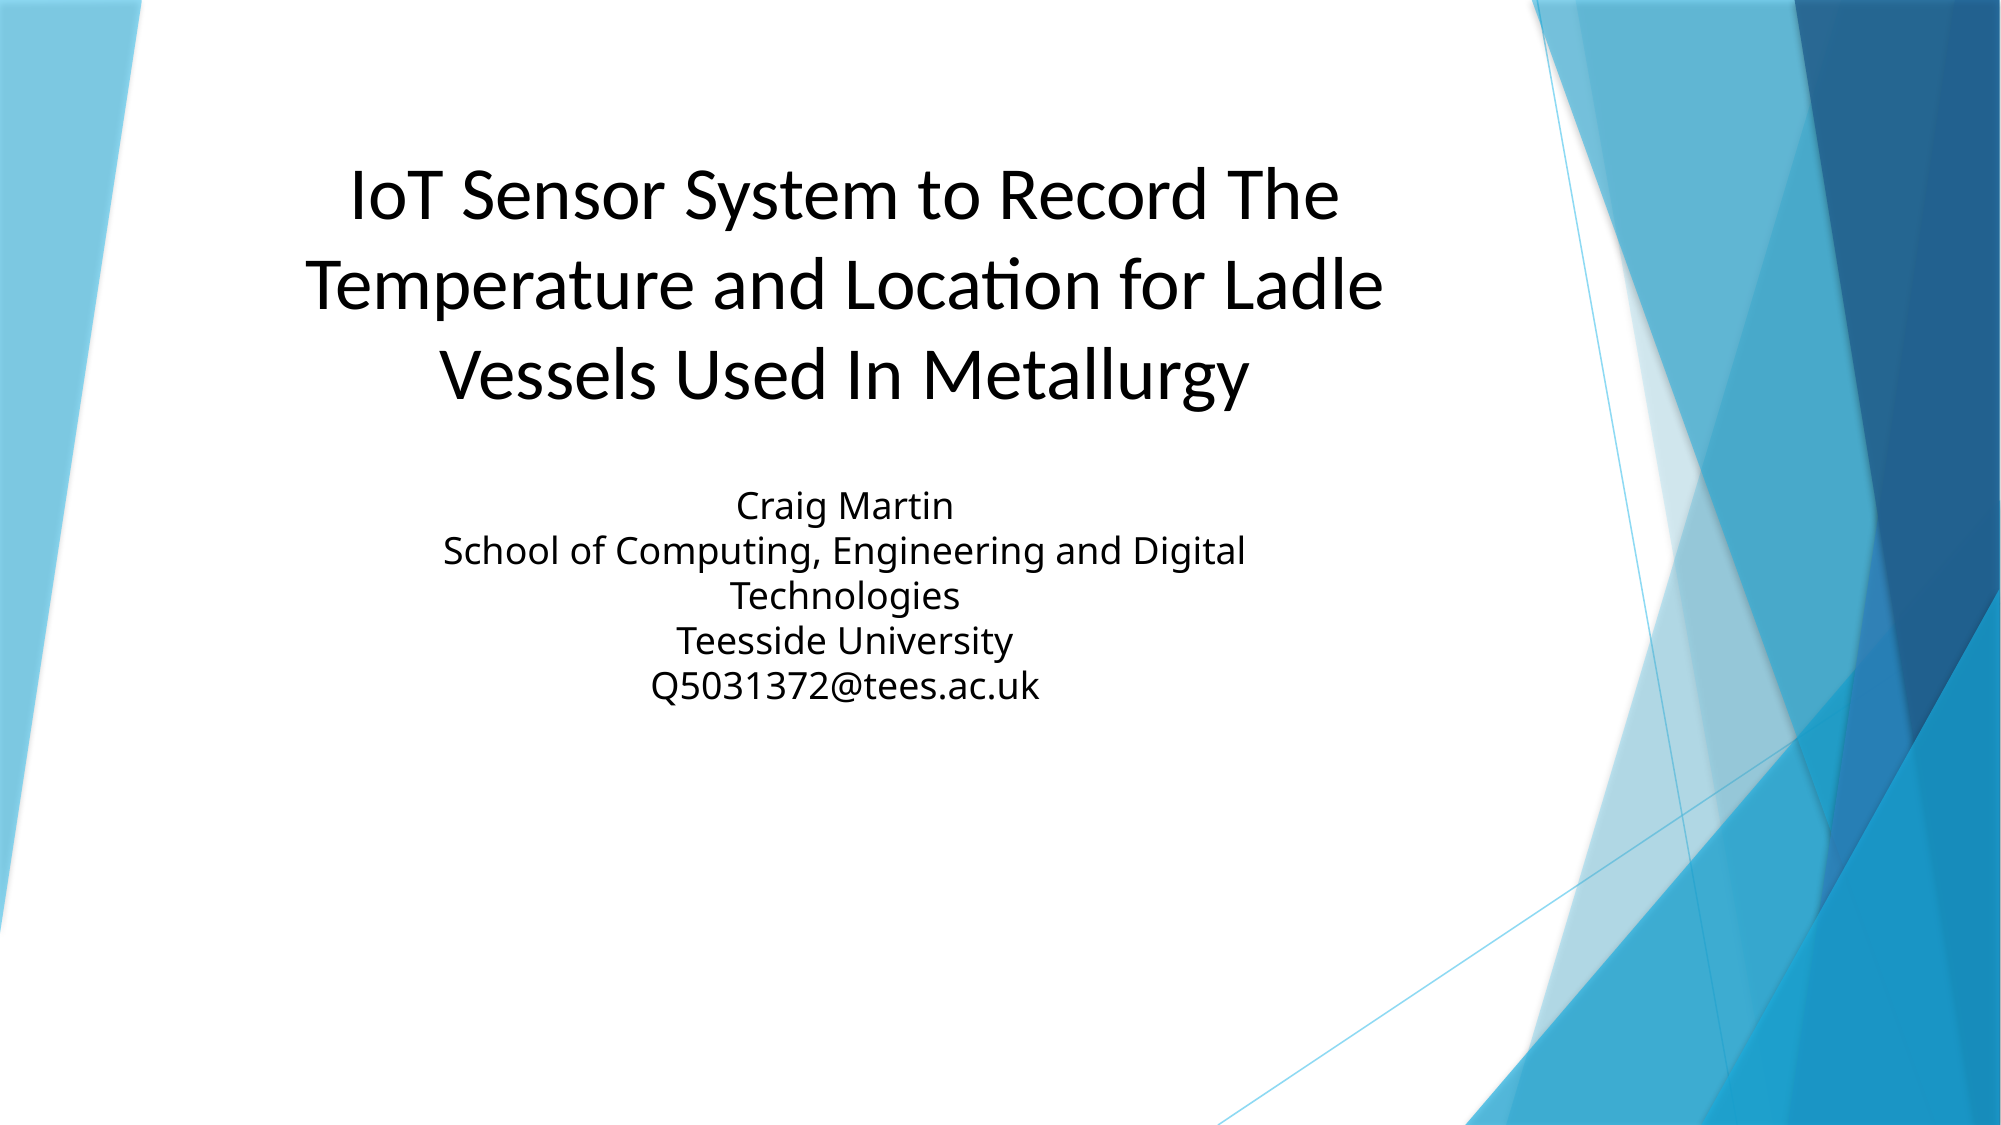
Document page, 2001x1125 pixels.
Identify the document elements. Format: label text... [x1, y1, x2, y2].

text_box Craig Martin School of Computing, Engineering and Digital Technologies Teesside University Q5031372@tees.ac.uk [382, 474, 1309, 715]
text_box IoT Sensor System to Record The Temperature and Location for Ladle Vessels Used In Metallurgy [226, 137, 1465, 423]
